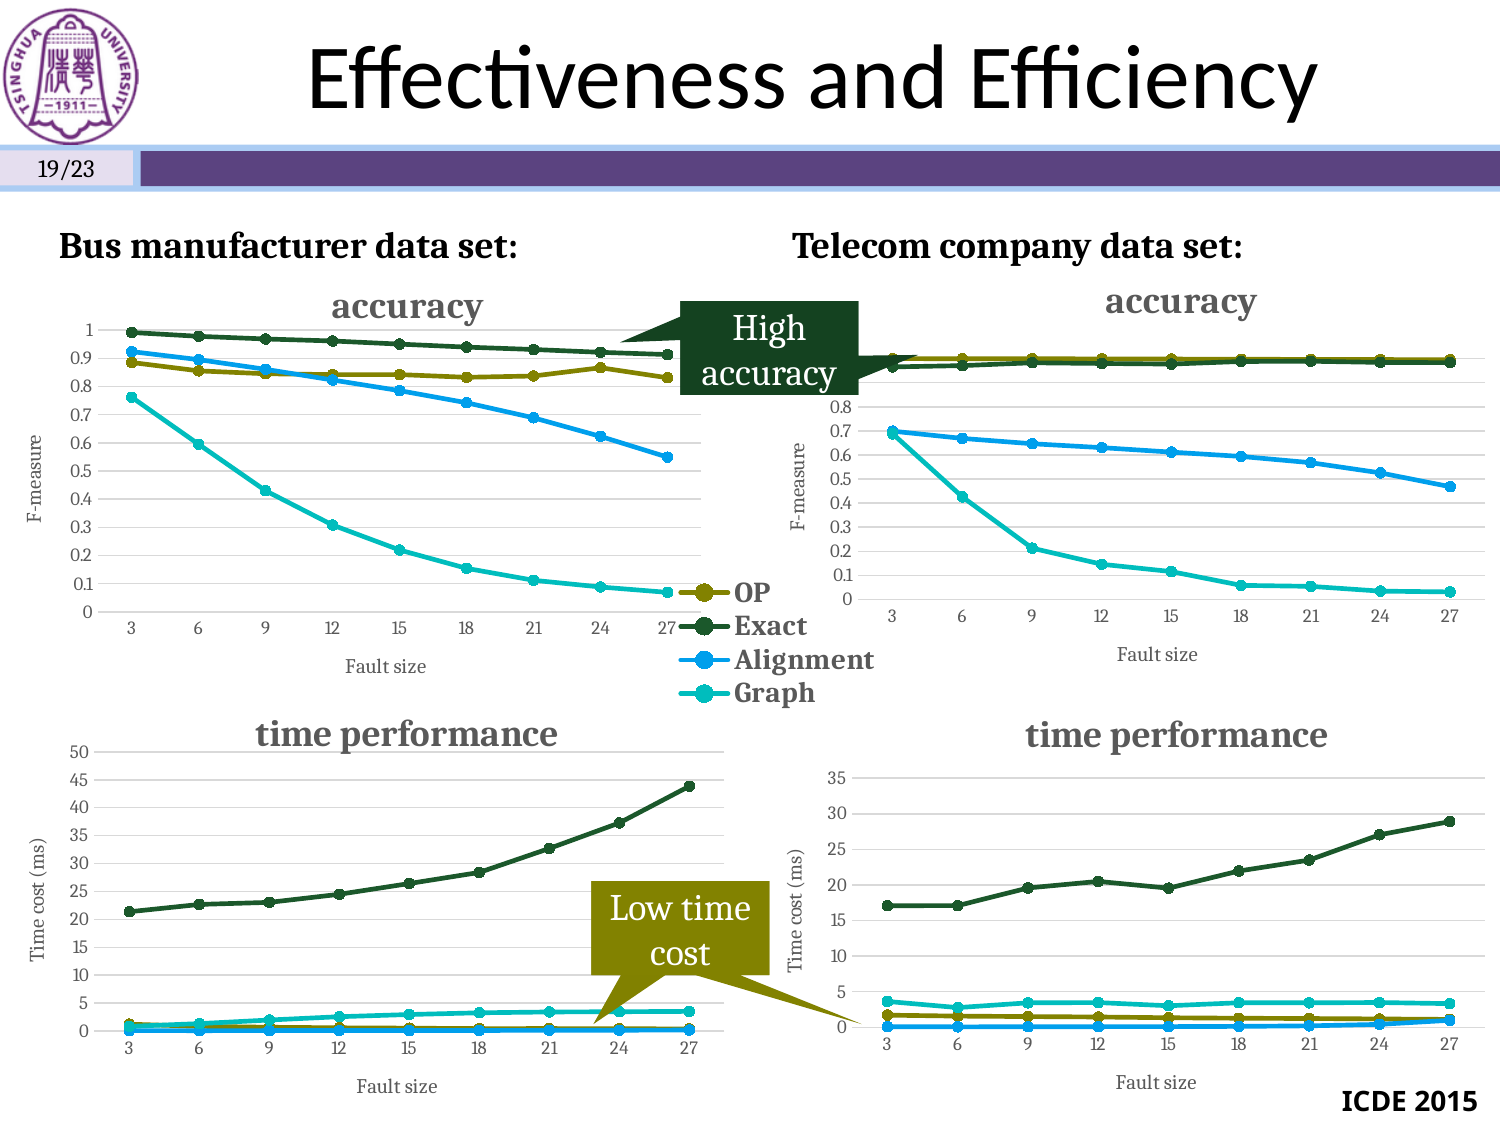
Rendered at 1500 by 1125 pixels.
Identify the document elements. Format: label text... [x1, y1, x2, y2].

slide_number 19/23 [0, 145, 133, 192]
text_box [590, 880, 770, 976]
picture [0, 5, 139, 145]
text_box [679, 300, 859, 396]
text_box Bus manufacturer data set: [43, 213, 534, 260]
title Effectiveness and Efficiency [138, 4, 1489, 140]
text_box Telecom company data set: [777, 213, 1259, 255]
chart [0, 255, 1500, 1125]
